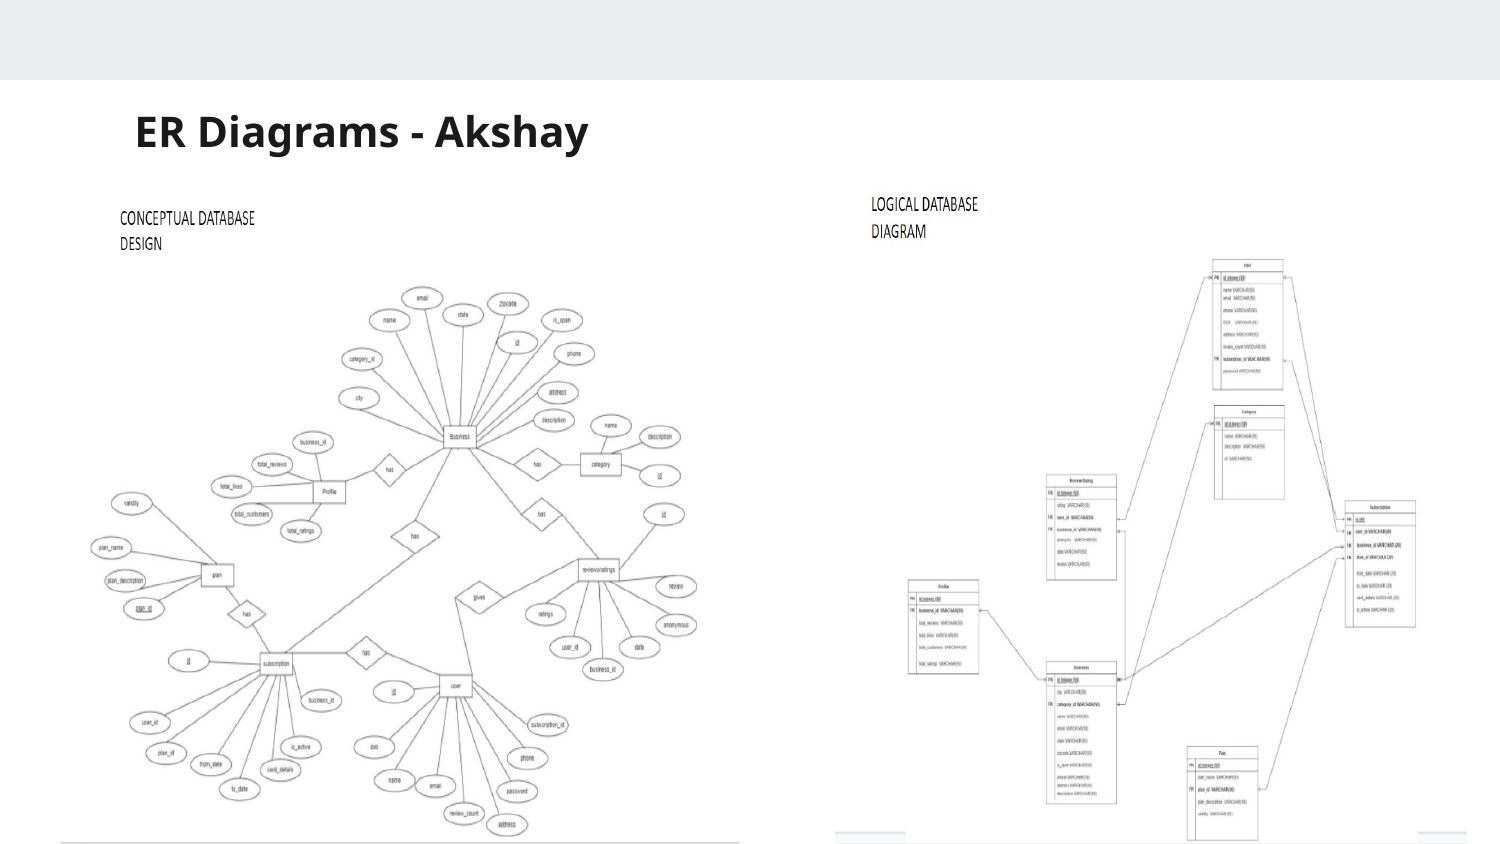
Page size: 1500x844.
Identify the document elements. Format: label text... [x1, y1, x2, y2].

title ER Diagrams - Akshay [119, 87, 1381, 176]
picture [60, 195, 739, 844]
picture [835, 175, 1468, 844]
